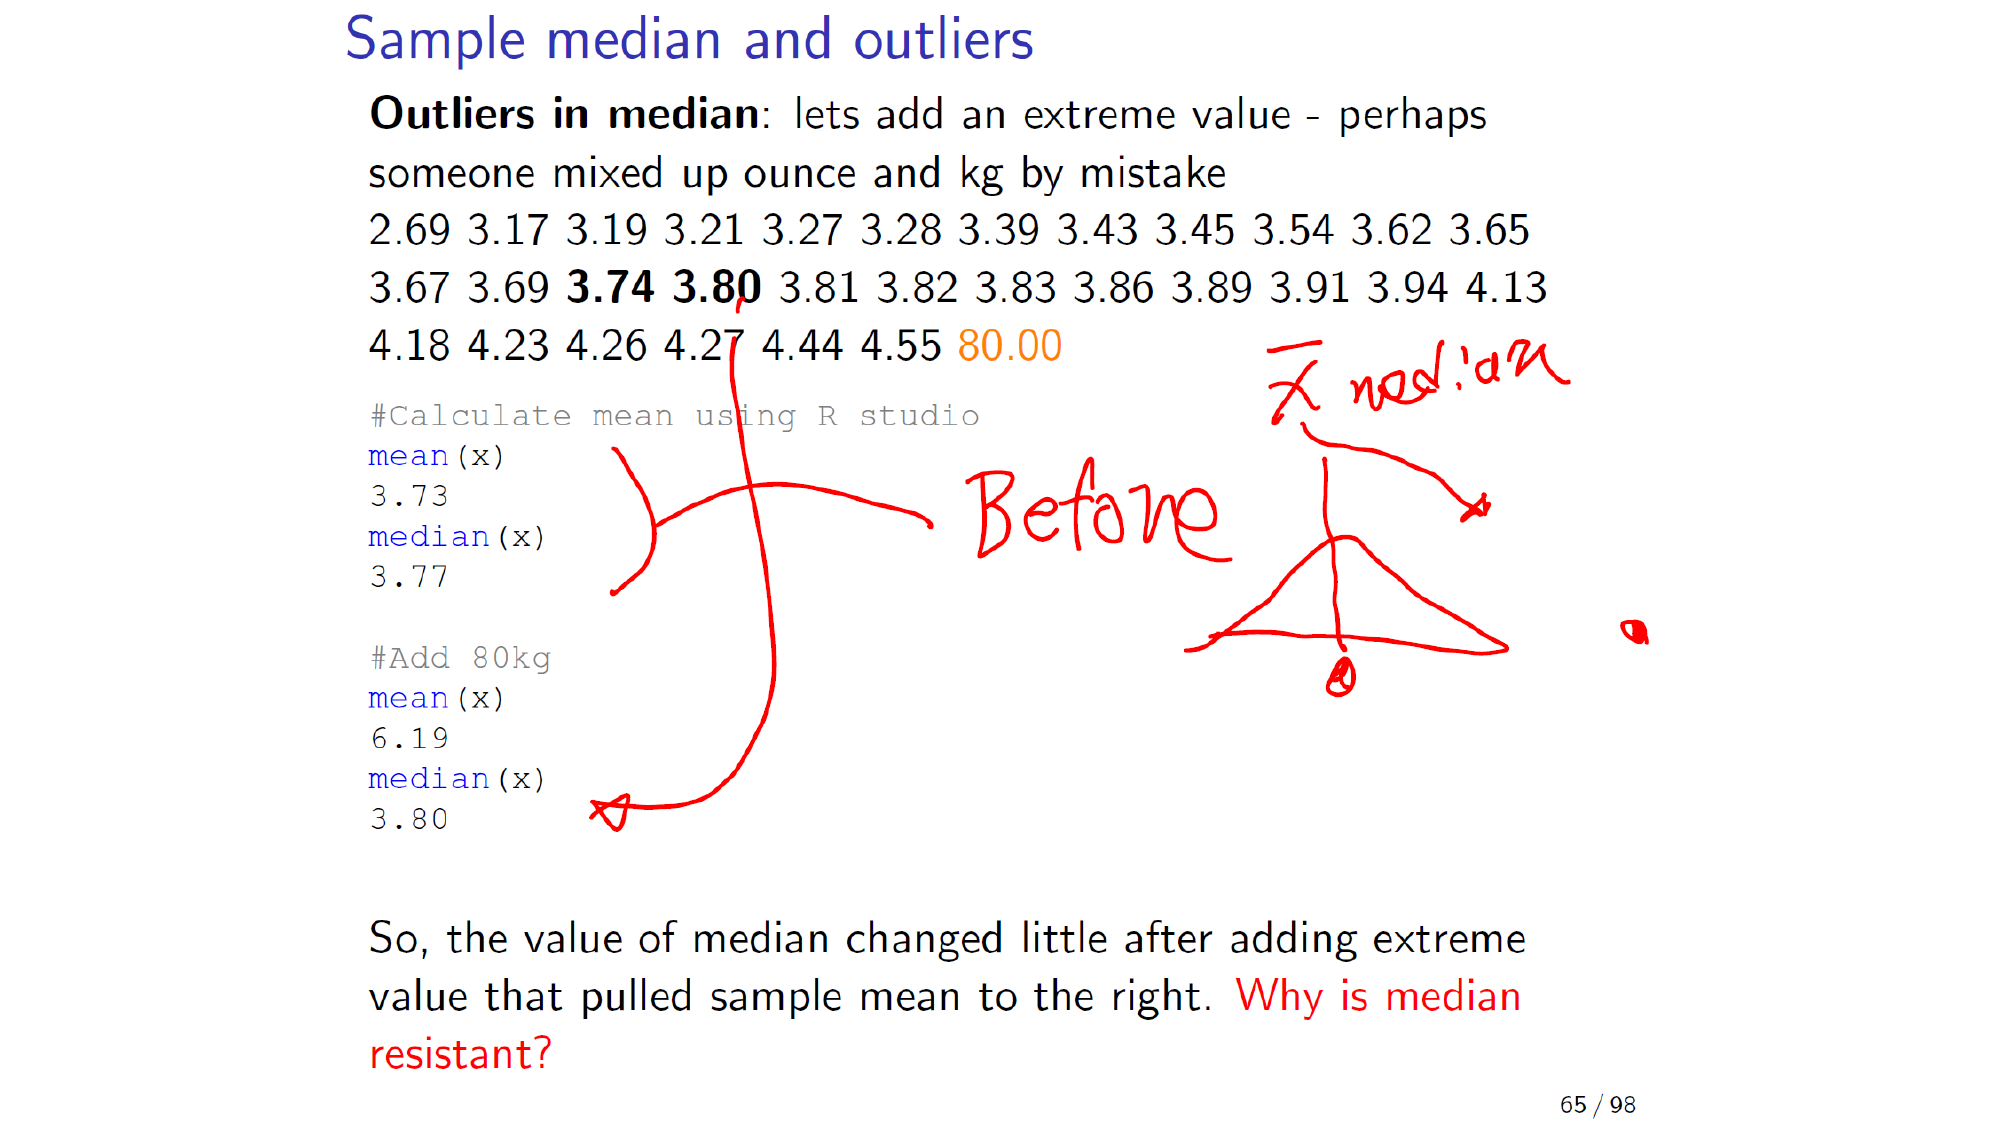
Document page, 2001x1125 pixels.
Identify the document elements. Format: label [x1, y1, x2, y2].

picture [327, 0, 1649, 1125]
